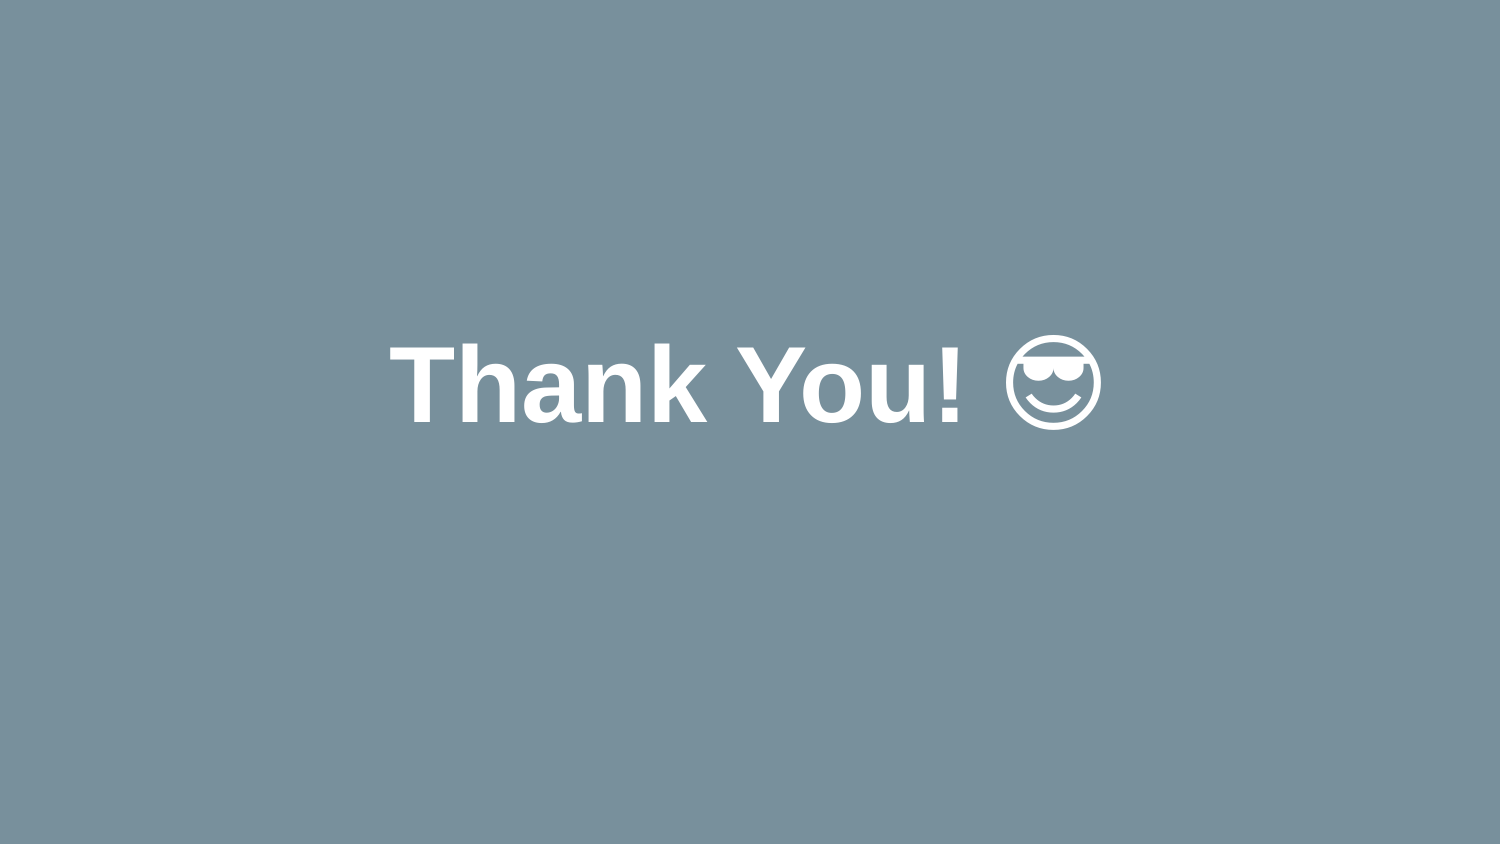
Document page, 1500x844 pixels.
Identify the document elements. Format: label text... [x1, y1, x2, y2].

title Thank You! 🔥😎 [51, 122, 1449, 459]
